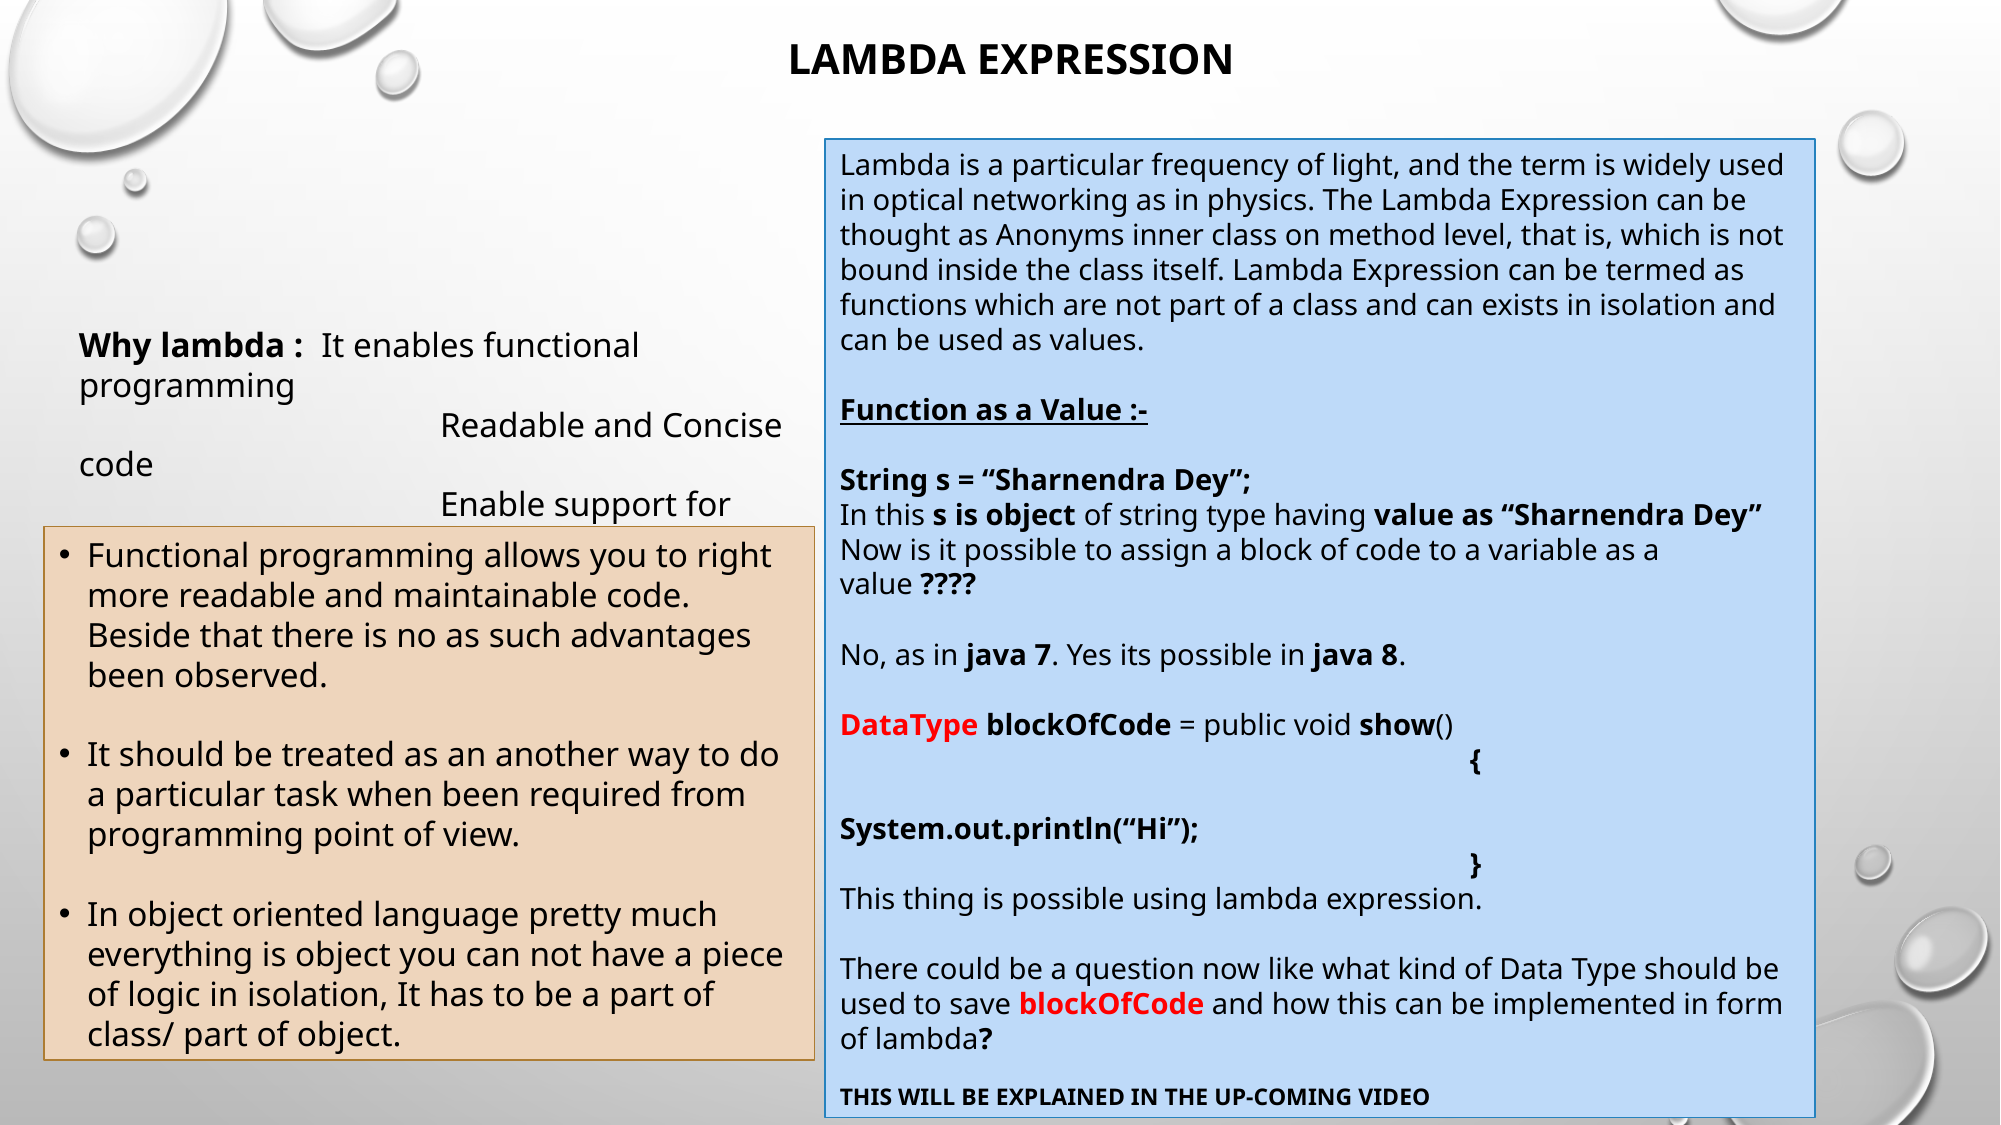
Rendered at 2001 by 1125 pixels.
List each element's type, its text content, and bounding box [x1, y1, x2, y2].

title Lambda Expression [429, 0, 1593, 126]
text_box Lambda is a particular frequency of light, and the term is widely used in optical networking as in physics. The Lambda Expression can be thought as Anonyms inner class on method level, that is, which is not bound inside the class itself. Lambda Expression can be termed as functions which are not part of a class and can exists in isolation and can be used as values. Function as a Value :- String s = “Sharnendra Dey”; In this s is object of string type having value as “Sharnendra Dey” Now is it possible to assign a block of code to a variable as a value ???? No, as in java 7. Yes its possible in java 8. DataType blockOfCode = public void show() { System.out.println(“Hi”); } This thing is possible using lambda expression. There could be a question now like what kind of Data Type should be used to save blockOfCode and how this can be implemented in form of lambda? THIS WILL BE EXPLAINED IN THE UP-COMING VIDEO [824, 138, 1816, 1118]
text_box Why lambda : It enables functional programming Readable and Concise code Enable support for parallel processing [64, 316, 824, 571]
picture [0, 0, 2000, 1125]
text_box Functional programming allows you to right more readable and maintainable code. Beside that there is no as such advantages been observed. It should be treated as an another way to do a particular task when been required from programming point of view. In object oriented language pretty much everything is object you can not have a piece of logic in isolation, It has to be a part of class/ part of object. [43, 526, 815, 1061]
